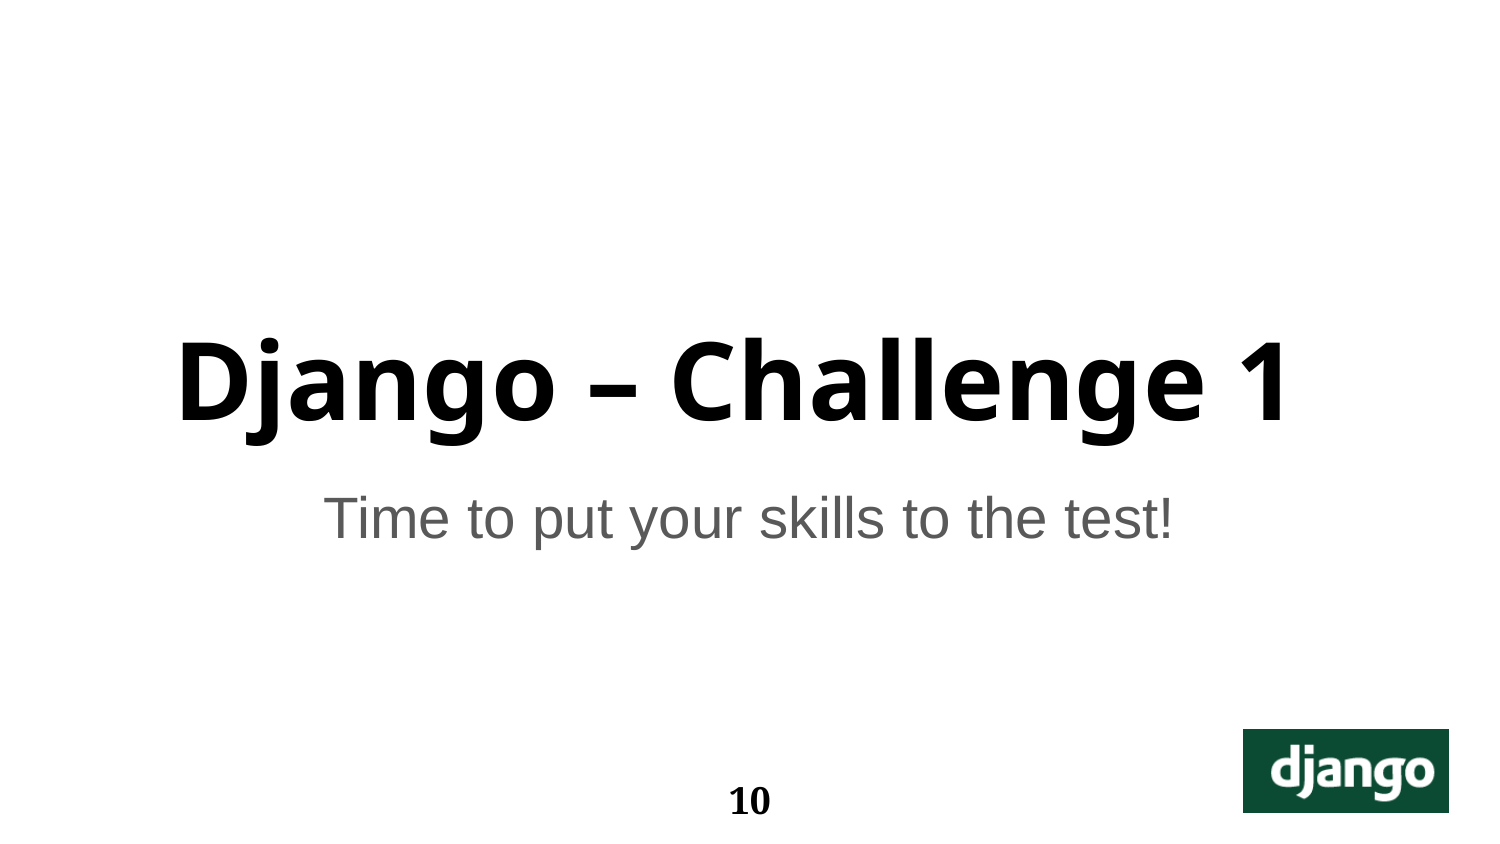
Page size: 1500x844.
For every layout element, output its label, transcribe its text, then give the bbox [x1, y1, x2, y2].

picture [1243, 729, 1450, 814]
text_box 10 [575, 756, 925, 835]
title Django – Challenge 1 [51, 122, 1449, 458]
subtitle Time to put your skills to the test! [51, 464, 1449, 595]
